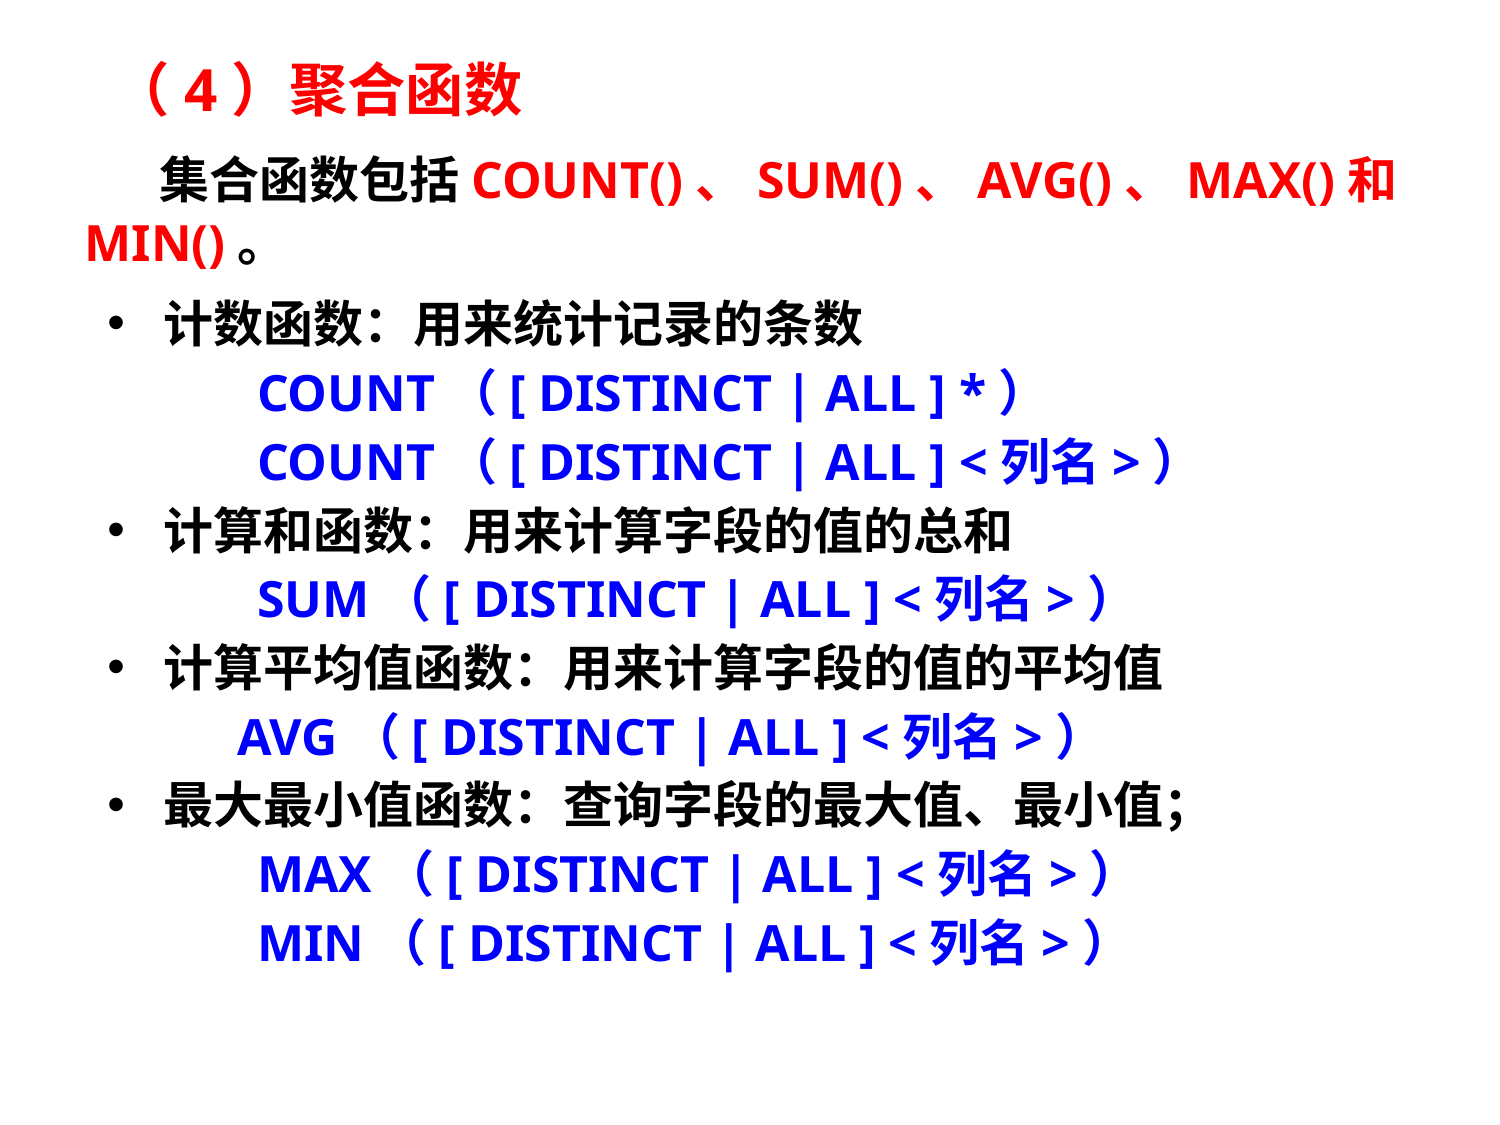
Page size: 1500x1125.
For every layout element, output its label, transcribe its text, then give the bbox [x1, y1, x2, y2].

text_box （4）聚合函数 [22, 45, 1358, 131]
text_box 计数函数：用来统计记录的条数 COUNT（[ DISTINCT | ALL ] *） COUNT（[ DISTINCT | ALL ] <列名>） 计算和函数：用来计算字段的值的总和 SUM（[ DISTINCT | ALL ] <列名>） 计算平均值函数：用来计算字段的值的平均值 AVG（[ DISTINCT | ALL ] <列名>） 最大最小值函数：查询字段的最大值、最小值； MAX（[ DISTINCT | ALL ] <列名>） MIN（[ DISTINCT | ALL ] <列名>） [92, 276, 1399, 979]
text_box 集合函数包括COUNT()、SUM()、AVG()、MAX()和MIN()。 [69, 139, 1415, 279]
